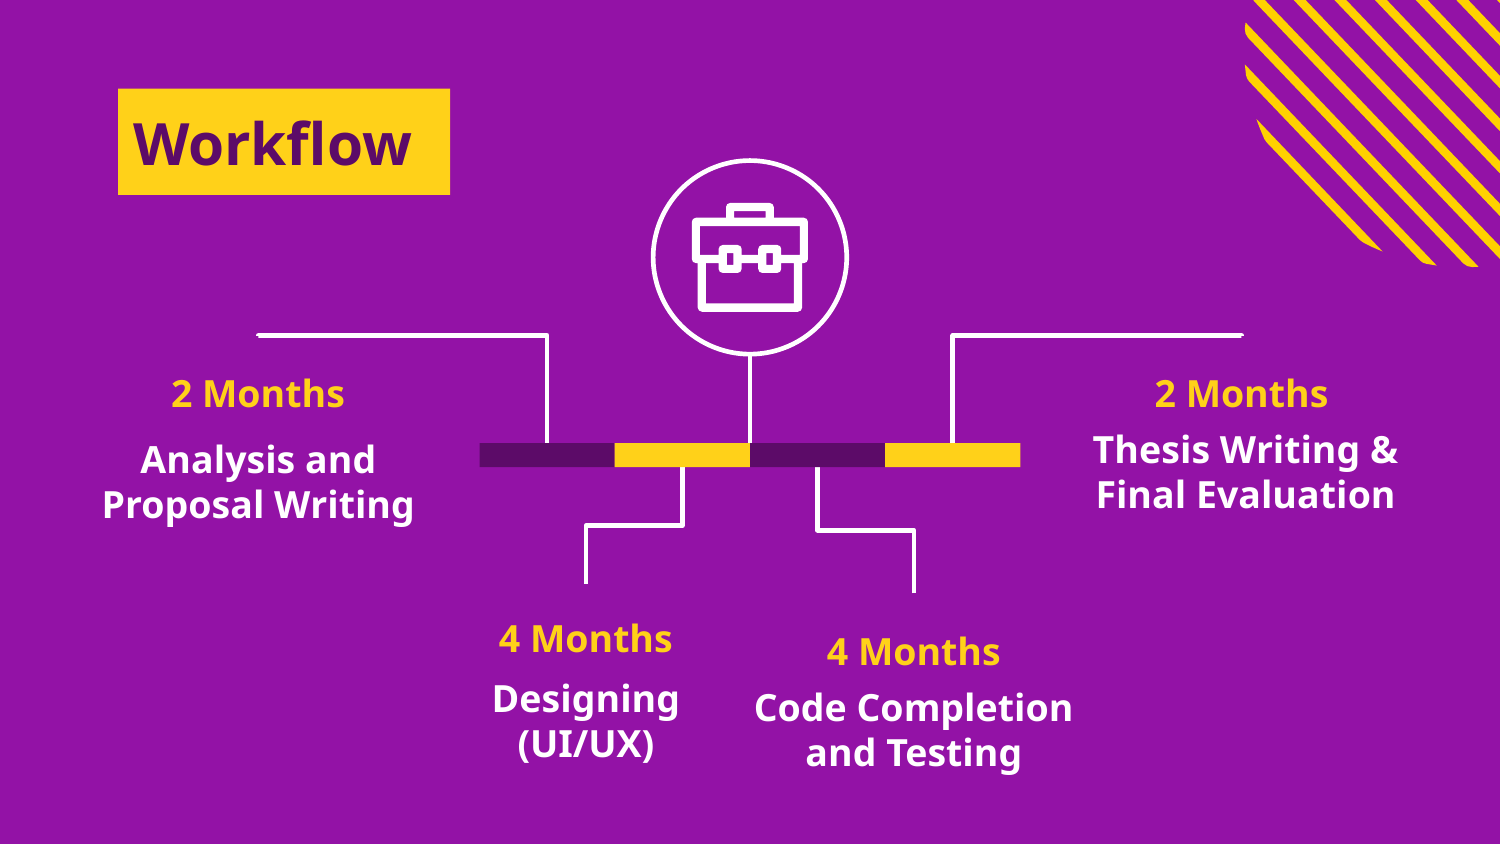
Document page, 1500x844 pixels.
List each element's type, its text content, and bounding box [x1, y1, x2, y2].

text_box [1043, 244, 1152, 535]
text_box 4 Months [447, 583, 725, 659]
text_box 4 Months [775, 593, 1053, 668]
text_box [479, 442, 1021, 468]
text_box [652, 160, 847, 443]
text_box Thesis Writing & Final Evaluation [1064, 410, 1428, 561]
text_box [802, 481, 930, 579]
title Workflow [118, 88, 451, 195]
text_box Designing (UI/UX) [420, 659, 752, 826]
text_box 2 Months [1156, 335, 1381, 410]
text_box 2 Months [119, 335, 343, 420]
text_box Analysis and Proposal Writing [79, 420, 438, 571]
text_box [348, 244, 457, 535]
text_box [575, 477, 693, 574]
text_box Code Completion and Testing [736, 668, 1092, 825]
